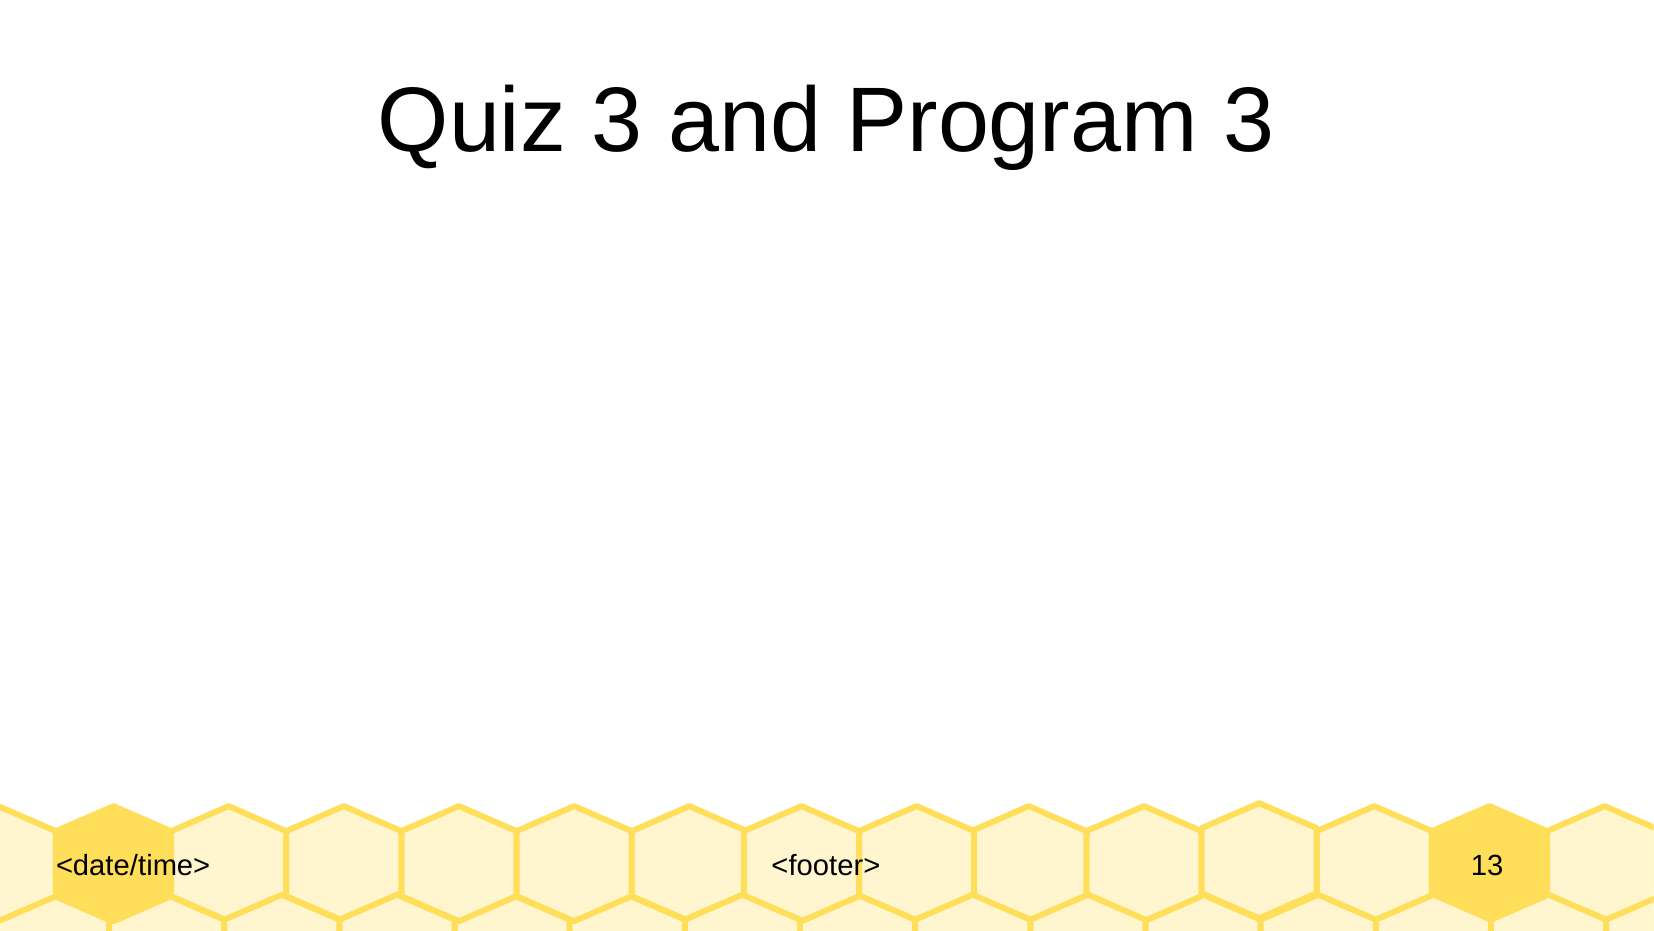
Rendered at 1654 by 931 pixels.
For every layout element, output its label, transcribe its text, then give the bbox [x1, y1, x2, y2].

text_box Quiz 3 and Program 3 [82, 37, 1571, 193]
